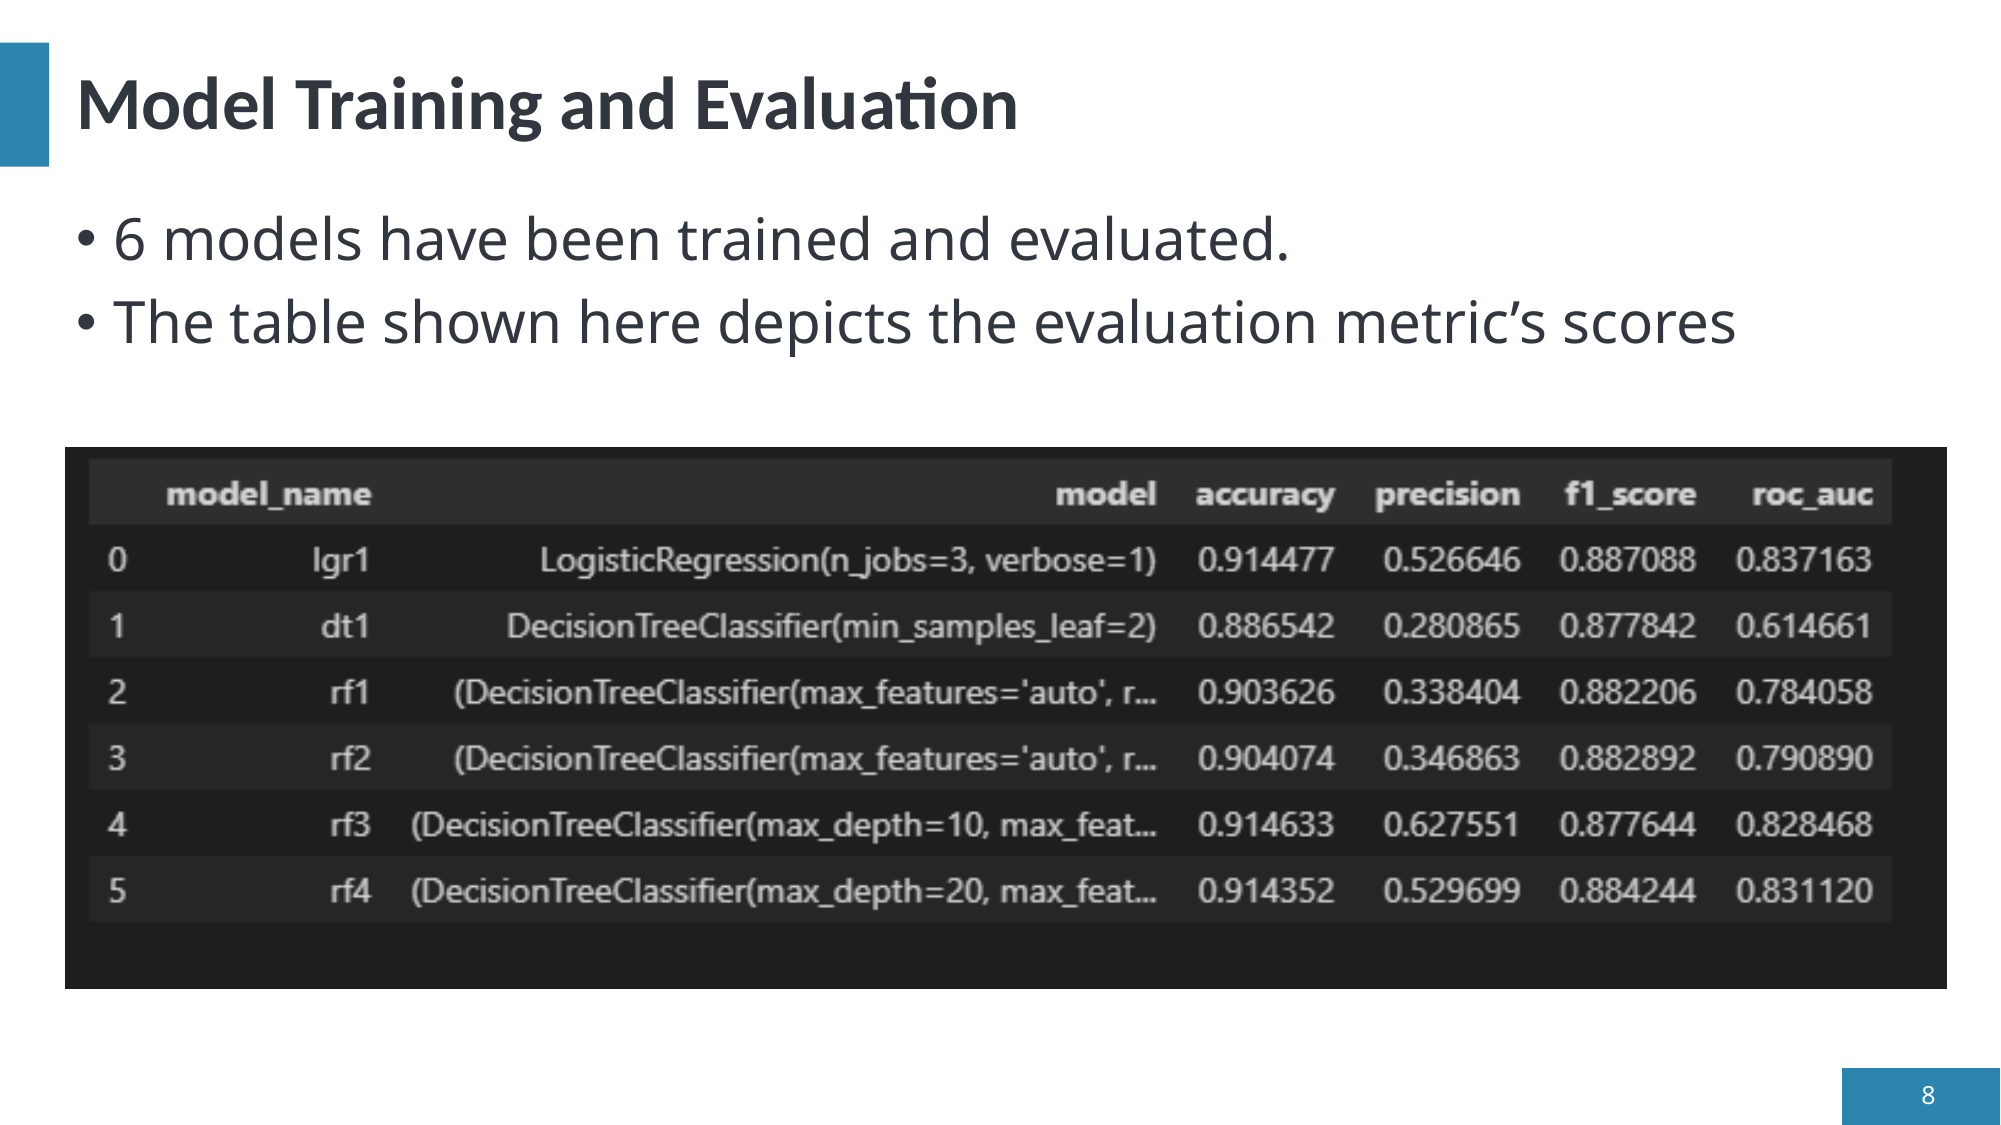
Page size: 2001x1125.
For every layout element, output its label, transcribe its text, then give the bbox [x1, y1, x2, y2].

picture [65, 447, 1947, 989]
list 6 models have been trained and evaluated. The table shown here depicts the evaluation metric’s scores [60, 202, 1951, 1014]
title Model Training and Evaluation [60, 42, 1951, 168]
slide_number 8 [1889, 1079, 1951, 1114]
